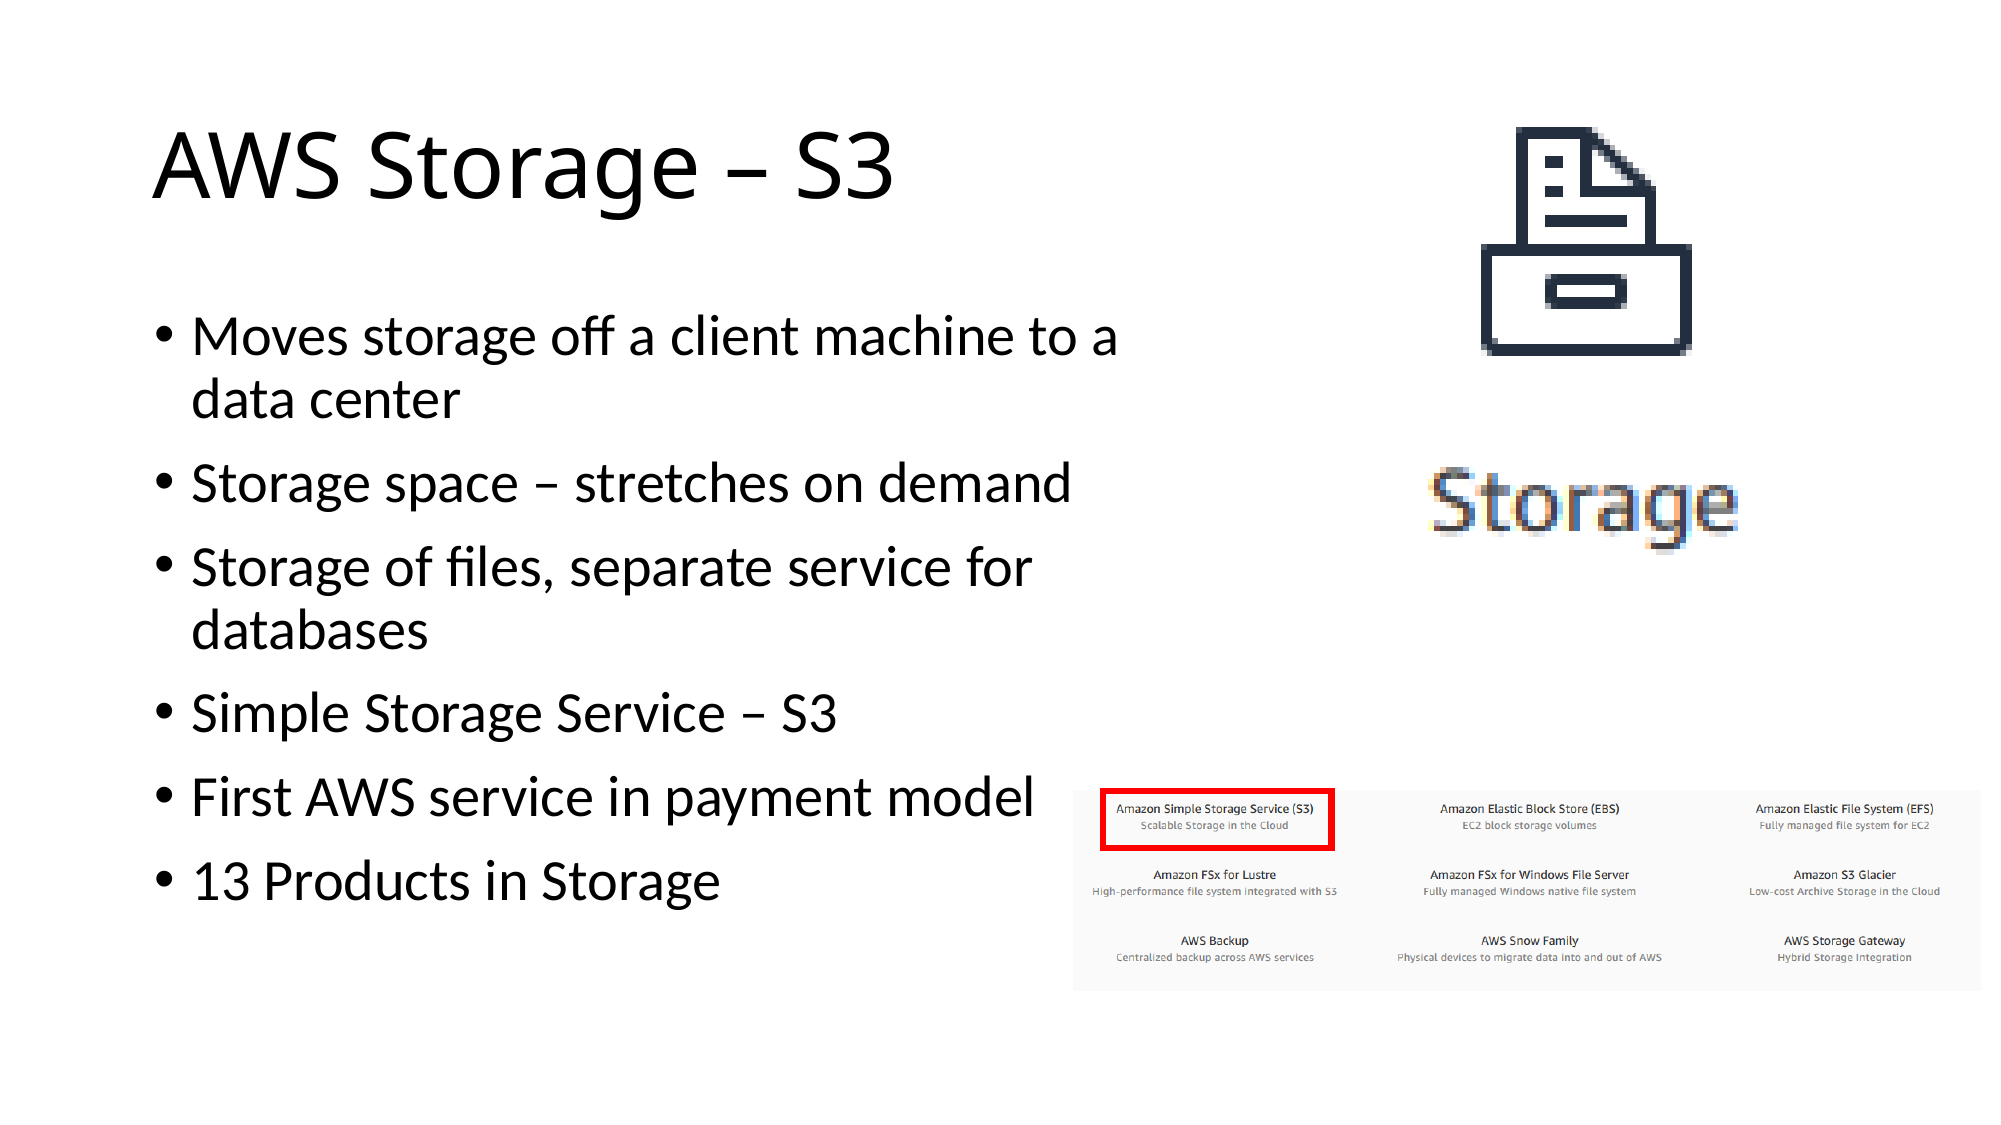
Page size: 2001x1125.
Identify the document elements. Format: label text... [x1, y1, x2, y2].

picture [1073, 790, 1981, 991]
title AWS Storage – S3 [137, 59, 1241, 278]
picture [1241, 22, 1944, 614]
list Moves storage off a client machine to a data center Storage space – stretches on demand Storage of files, separate service for databases Simple Storage Service – S3 First AWS service in payment model 13 Products in Storage [139, 297, 1156, 1012]
